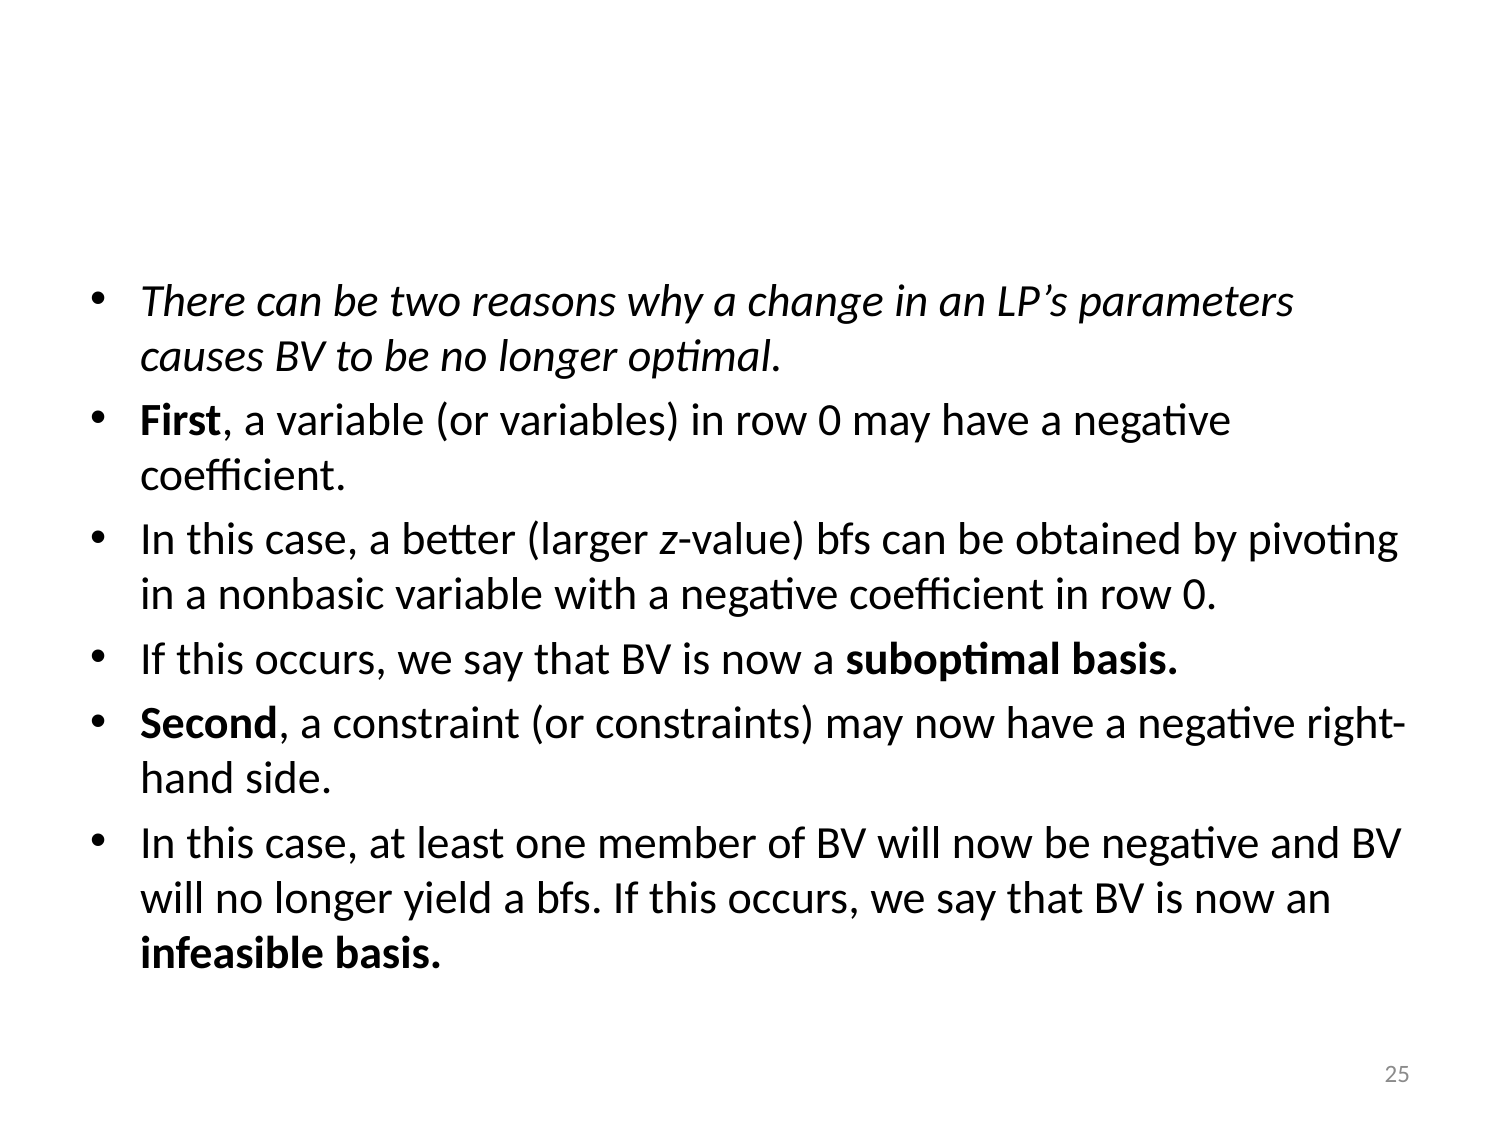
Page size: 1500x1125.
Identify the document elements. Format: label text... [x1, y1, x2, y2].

list There can be two reasons why a change in an LP’s parameters causes BV to be no longer optimal. First, a variable (or variables) in row 0 may have a negative coefficient. In this case, a better (larger z-value) bfs can be obtained by pivoting in a nonbasic variable with a negative coefficient in row 0. If this occurs, we say that BV is now a suboptimal basis. Second, a constraint (or constraints) may now have a negative right-hand side. In this case, at least one member of BV will now be negative and BV will no longer yield a bfs. If this occurs, we say that BV is now an infeasible basis. [75, 262, 1425, 1005]
slide_number 25 [1074, 1042, 1425, 1103]
